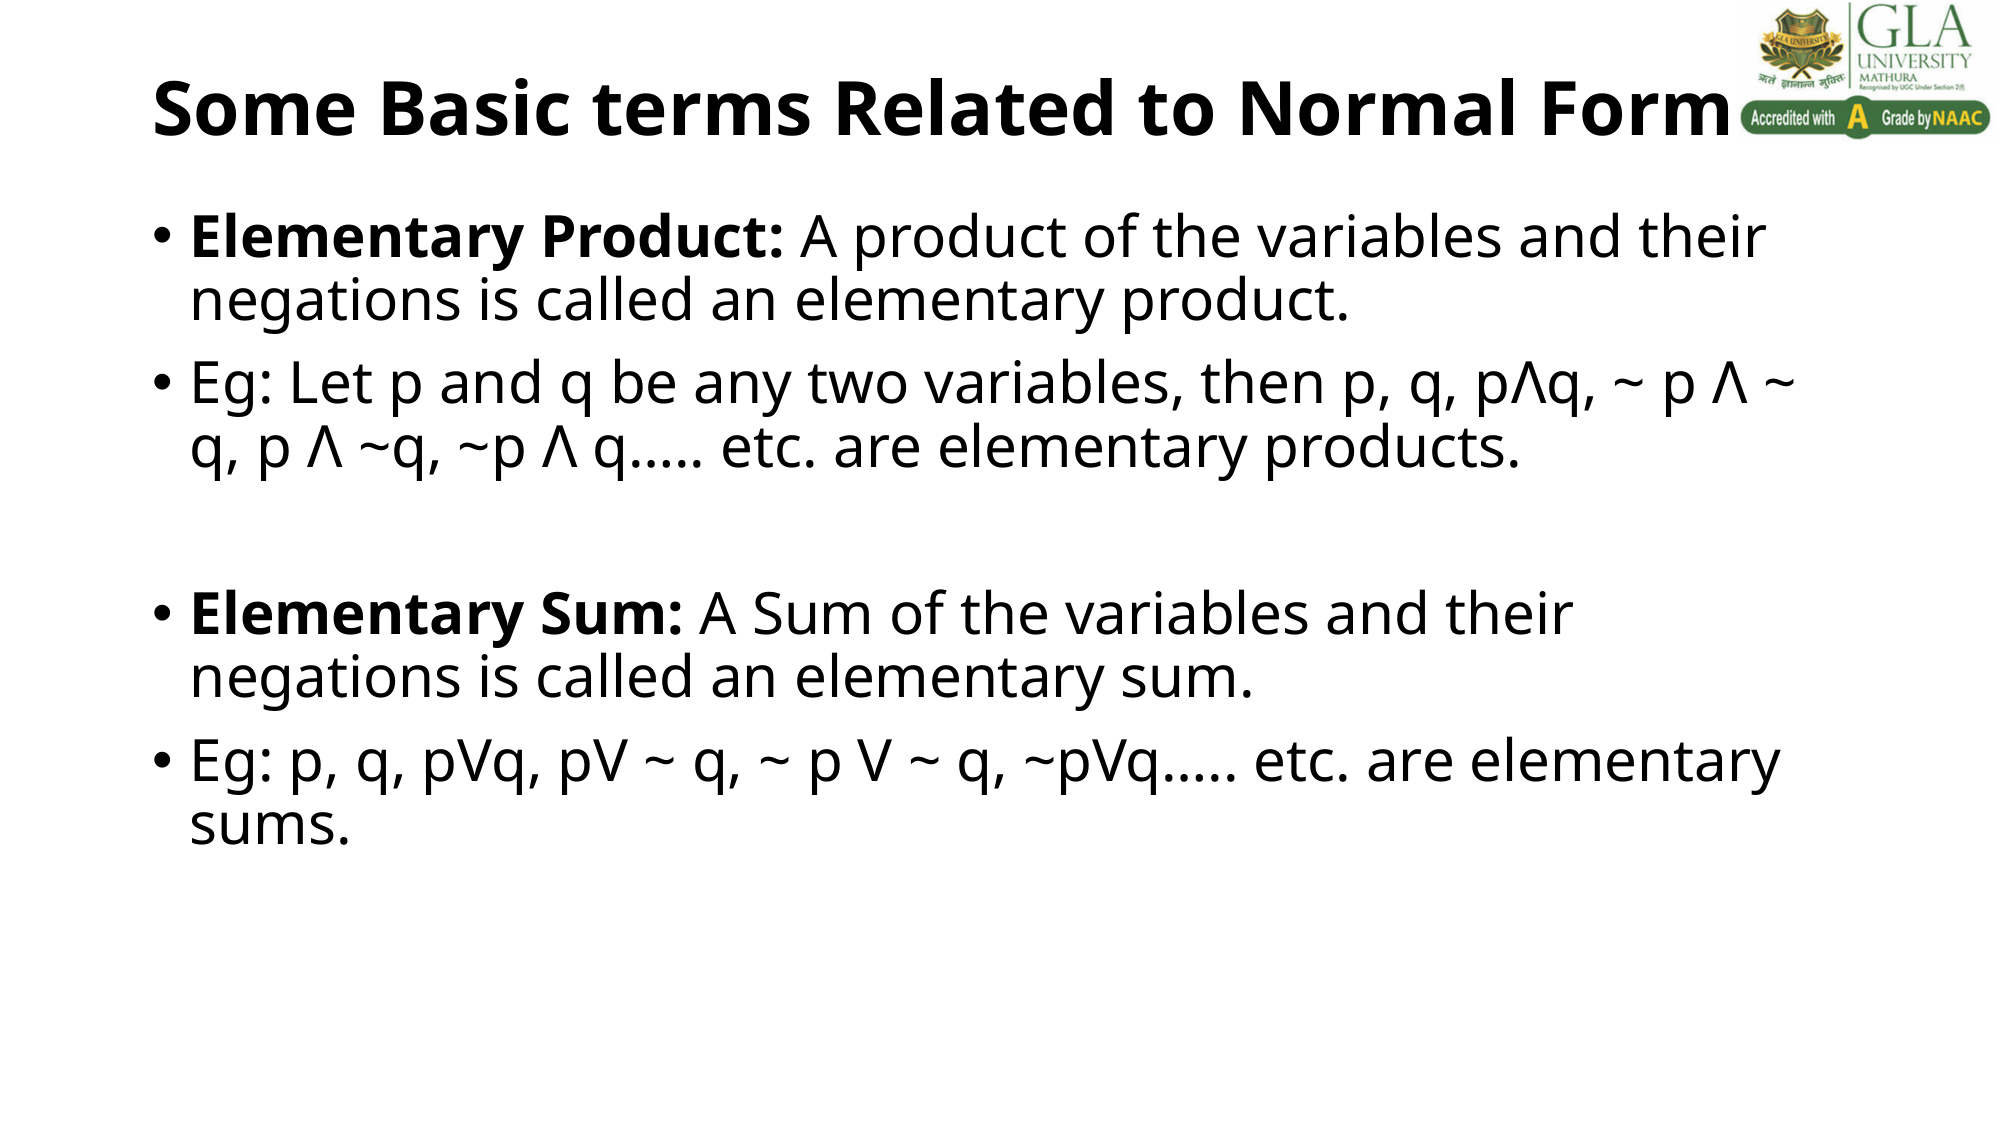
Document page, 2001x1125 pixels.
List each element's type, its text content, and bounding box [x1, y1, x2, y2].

picture [1736, 2, 1996, 142]
title Some Basic terms Related to Normal Form [137, 59, 1863, 162]
list Elementary Product: A product of the variables and their negations is called an elementary product. Eg: Let p and q be any two variables, then p, q, pΛq, ~ p Λ ~ q, p Λ ~q, ~p Λ q….. etc. are elementary products. Elementary Sum: A Sum of the variables and their negations is called an elementary sum. Eg: p, q, pVq, pV ~ q, ~ p V ~ q, ~pVq….. etc. are elementary sums. [137, 199, 1863, 1014]
